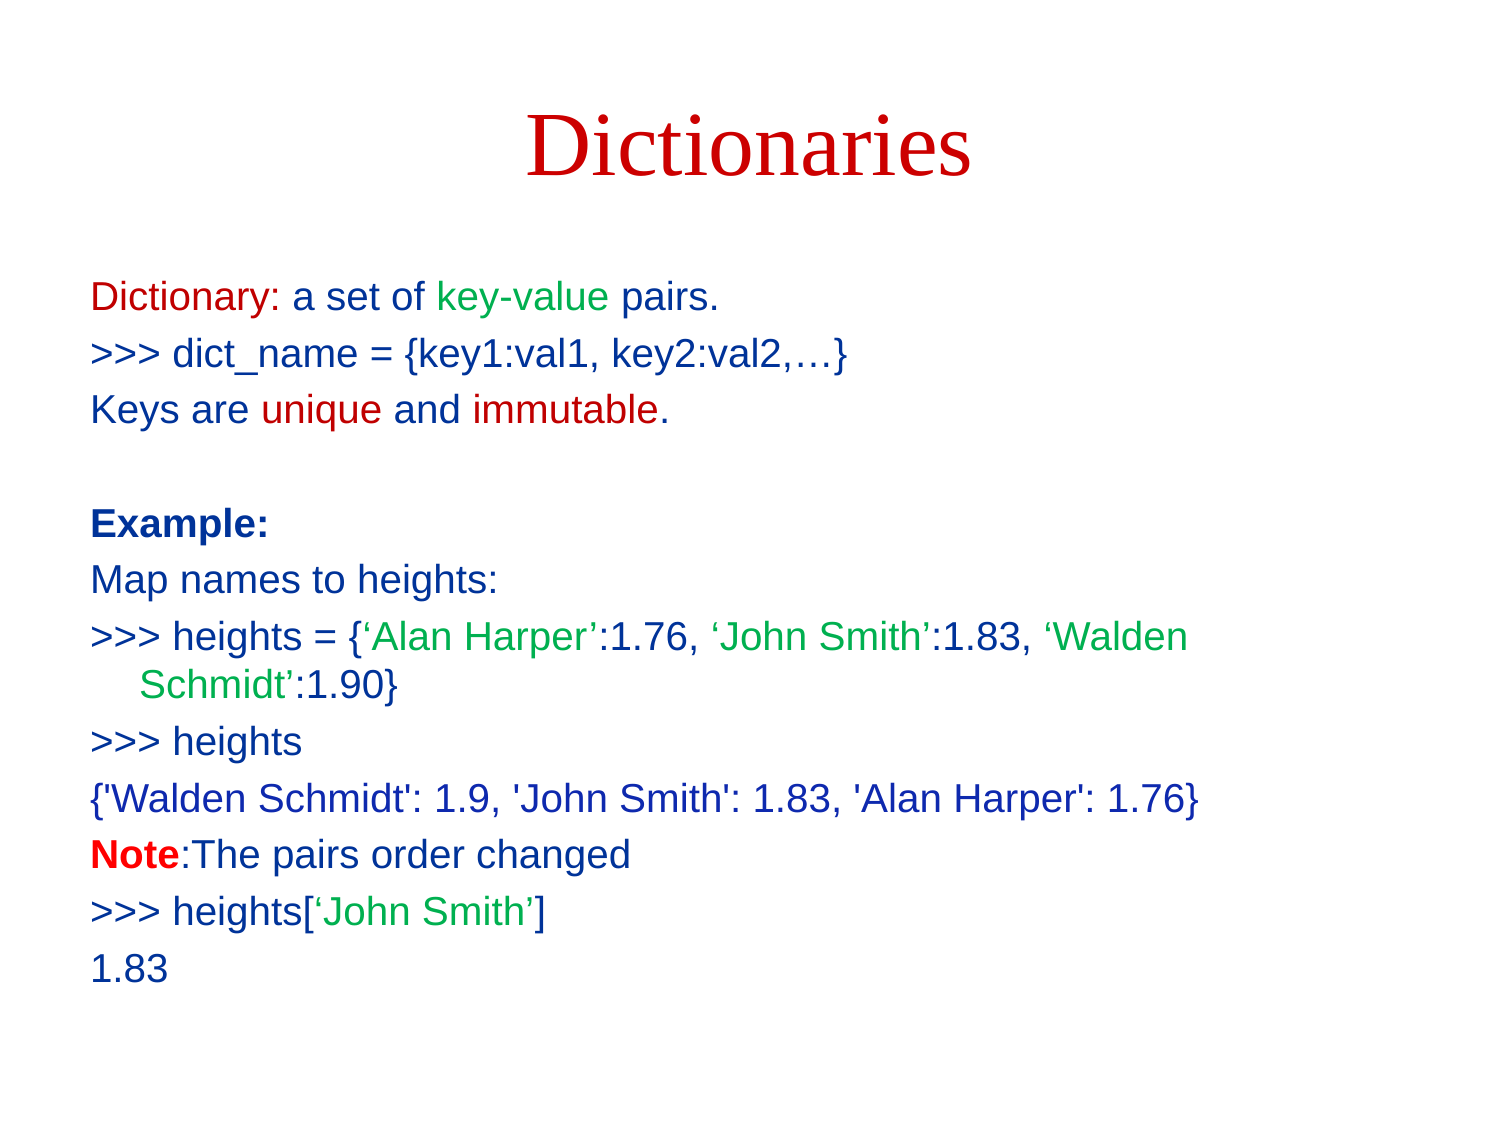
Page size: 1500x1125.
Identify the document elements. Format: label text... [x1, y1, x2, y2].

title Dictionaries [75, 45, 1425, 233]
list Dictionary: a set of key-value pairs. >>> dict_name = {key1:val1, key2:val2,…} Keys are unique and immutable. Example: Map names to heights: >>> heights = {‘Alan Harper’:1.76, ‘John Smith’:1.83, ‘Walden Schmidt’:1.90} >>> heights {'Walden Schmidt': 1.9, 'John Smith': 1.83, 'Alan Harper': 1.76} Note:The pairs order changed >>> heights[‘John Smith’] 1.83 [75, 262, 1425, 1005]
